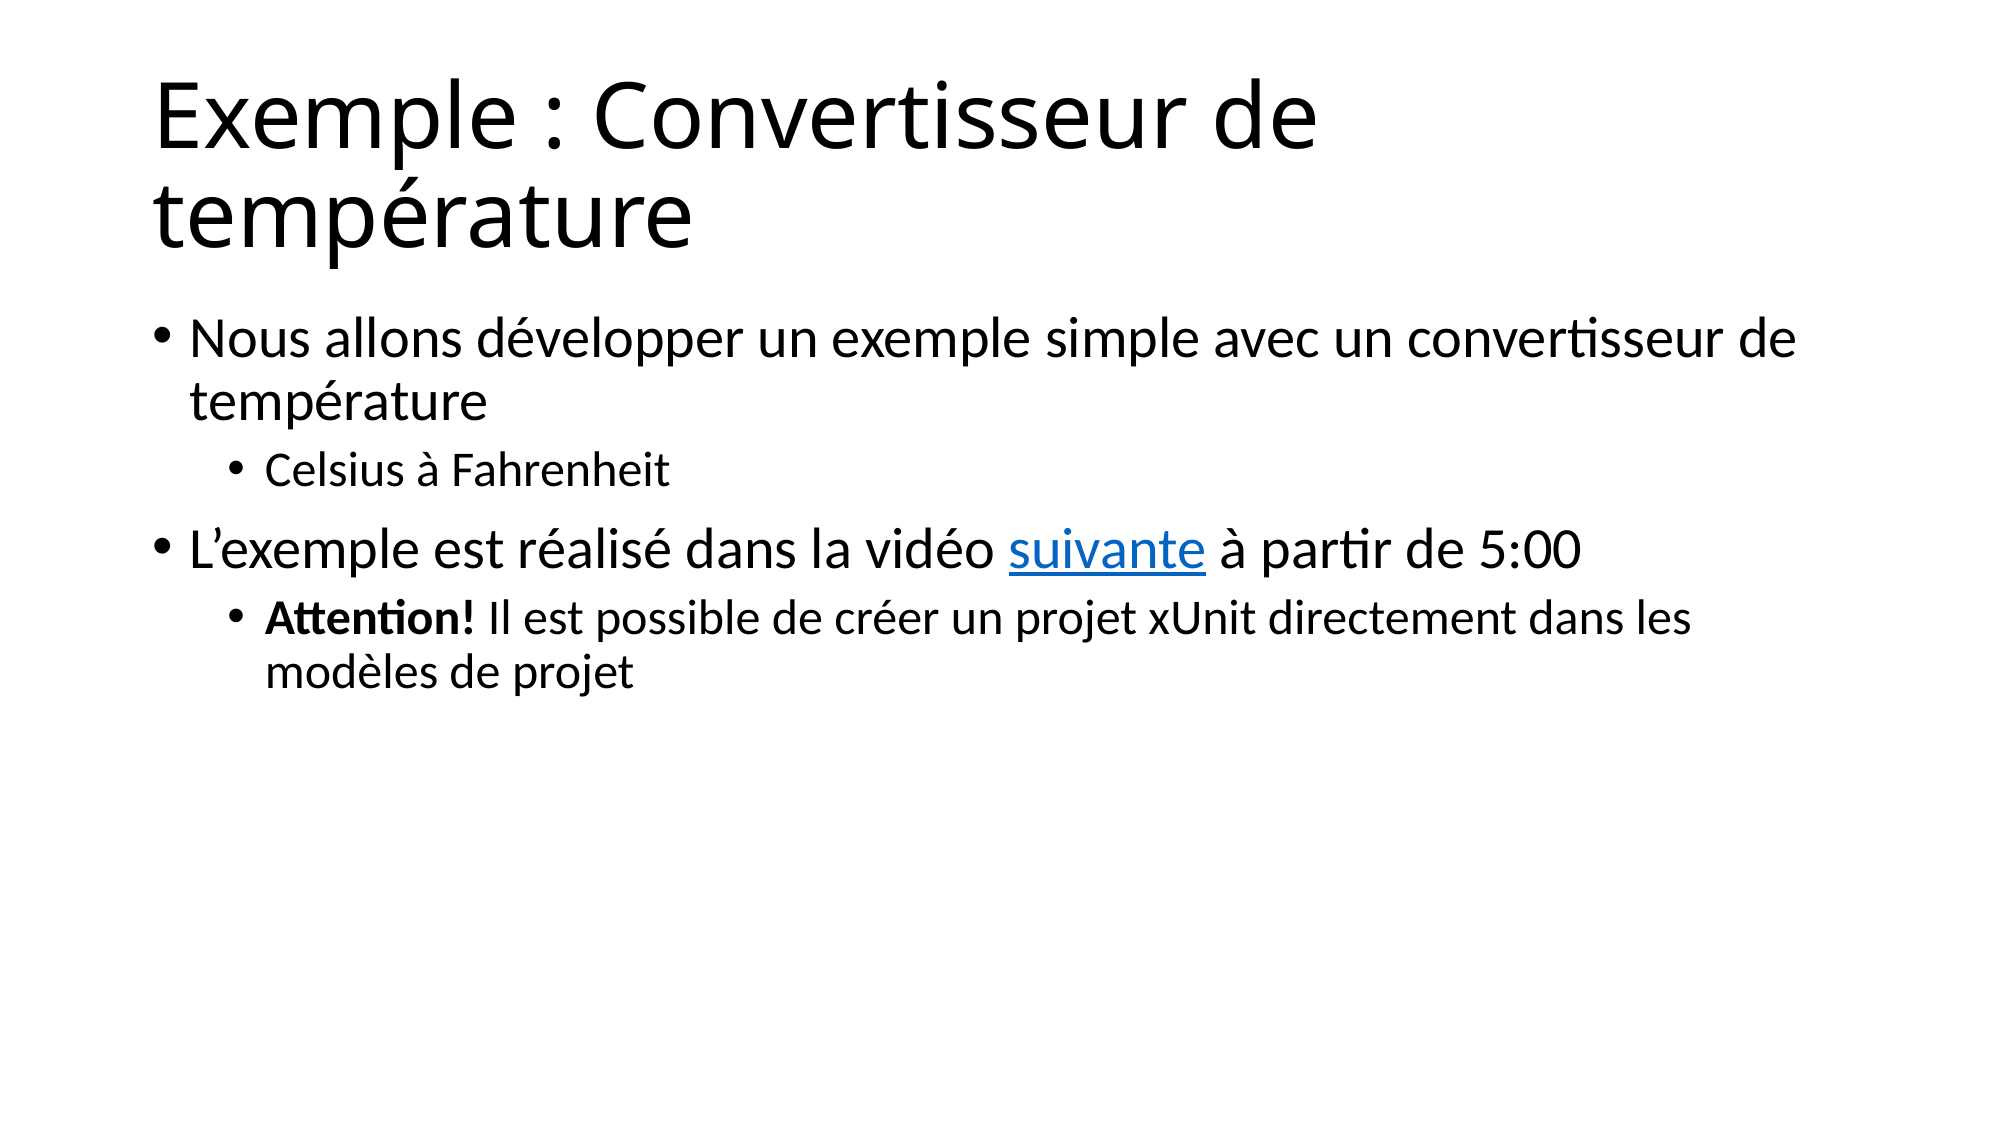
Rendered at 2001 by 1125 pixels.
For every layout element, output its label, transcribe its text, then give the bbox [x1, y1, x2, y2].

title Exemple : Convertisseur de température [137, 59, 1863, 278]
list Nous allons développer un exemple simple avec un convertisseur de température Celsius à Fahrenheit L’exemple est réalisé dans la vidéo suivante à partir de 5:00 Attention! Il est possible de créer un projet xUnit directement dans les modèles de projet [137, 299, 1863, 1014]
